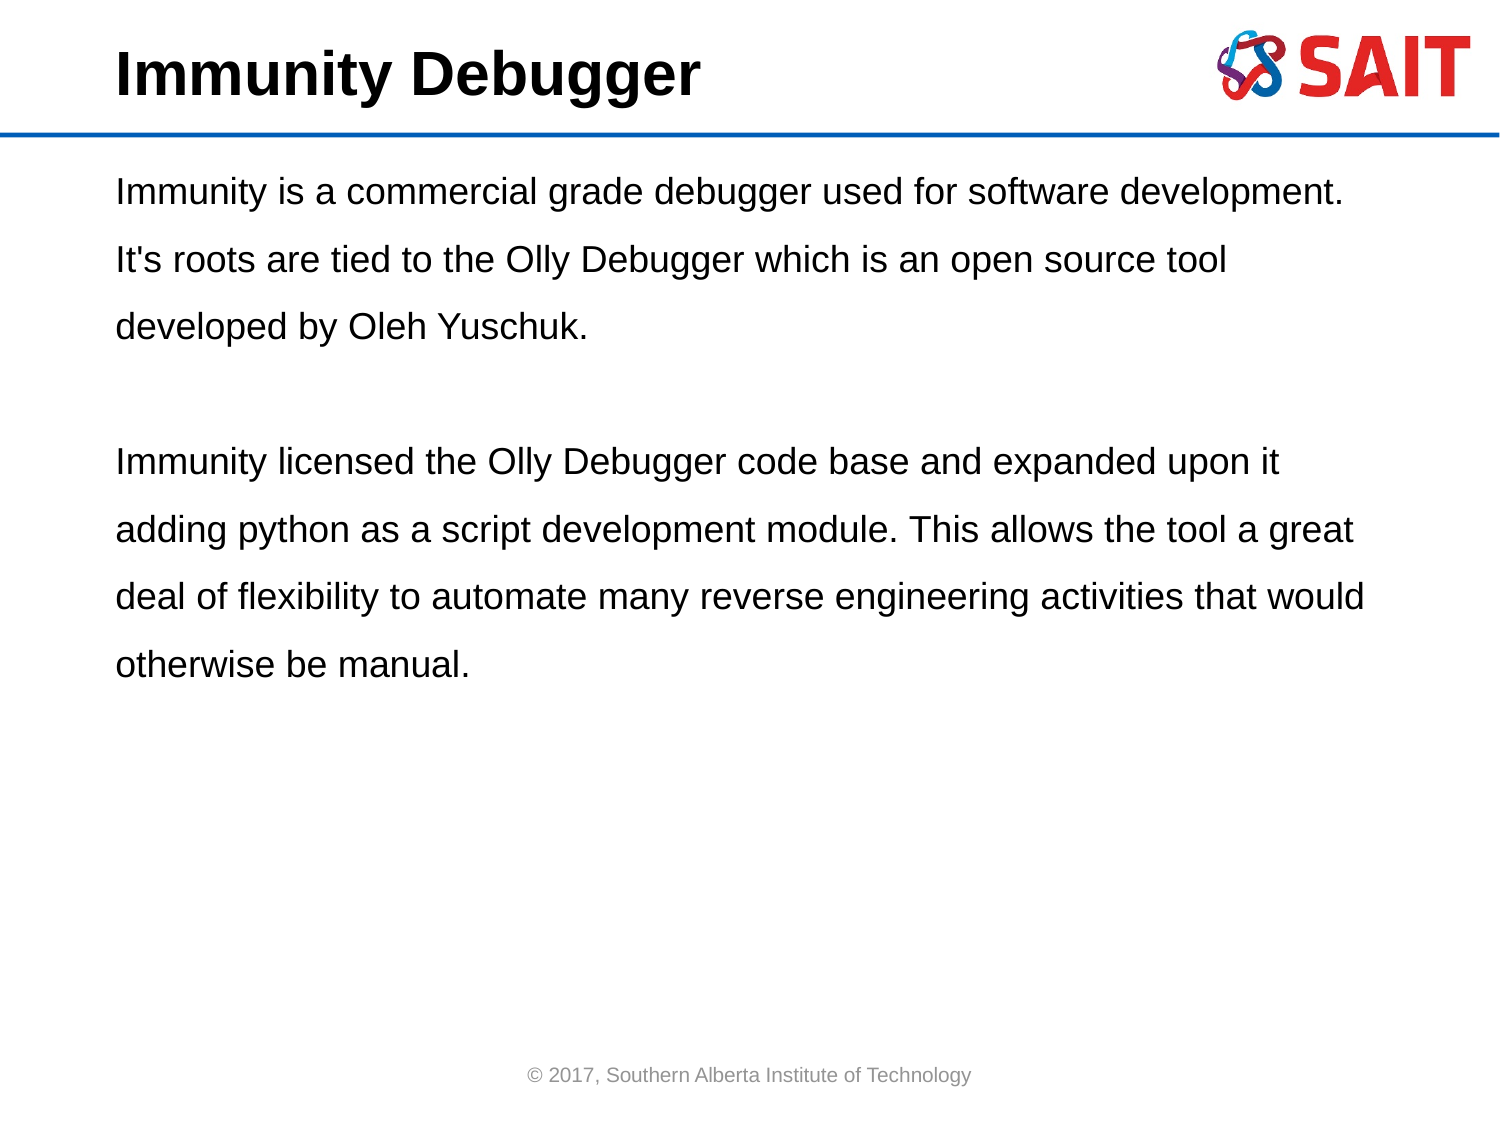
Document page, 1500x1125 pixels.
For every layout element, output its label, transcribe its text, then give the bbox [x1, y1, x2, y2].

text_box Immunity Debugger [100, 26, 1200, 137]
text_box Immunity is a commercial grade debugger used for software development. It's roots are tied to the Olly Debugger which is an open source tool developed by Oleh Yuschuk. Immunity licensed the Olly Debugger code base and expanded upon it adding python as a script development module. This allows the tool a great deal of flexibility to automate many reverse engineering activities that would otherwise be manual. [100, 137, 1399, 693]
picture [1187, 0, 1500, 130]
